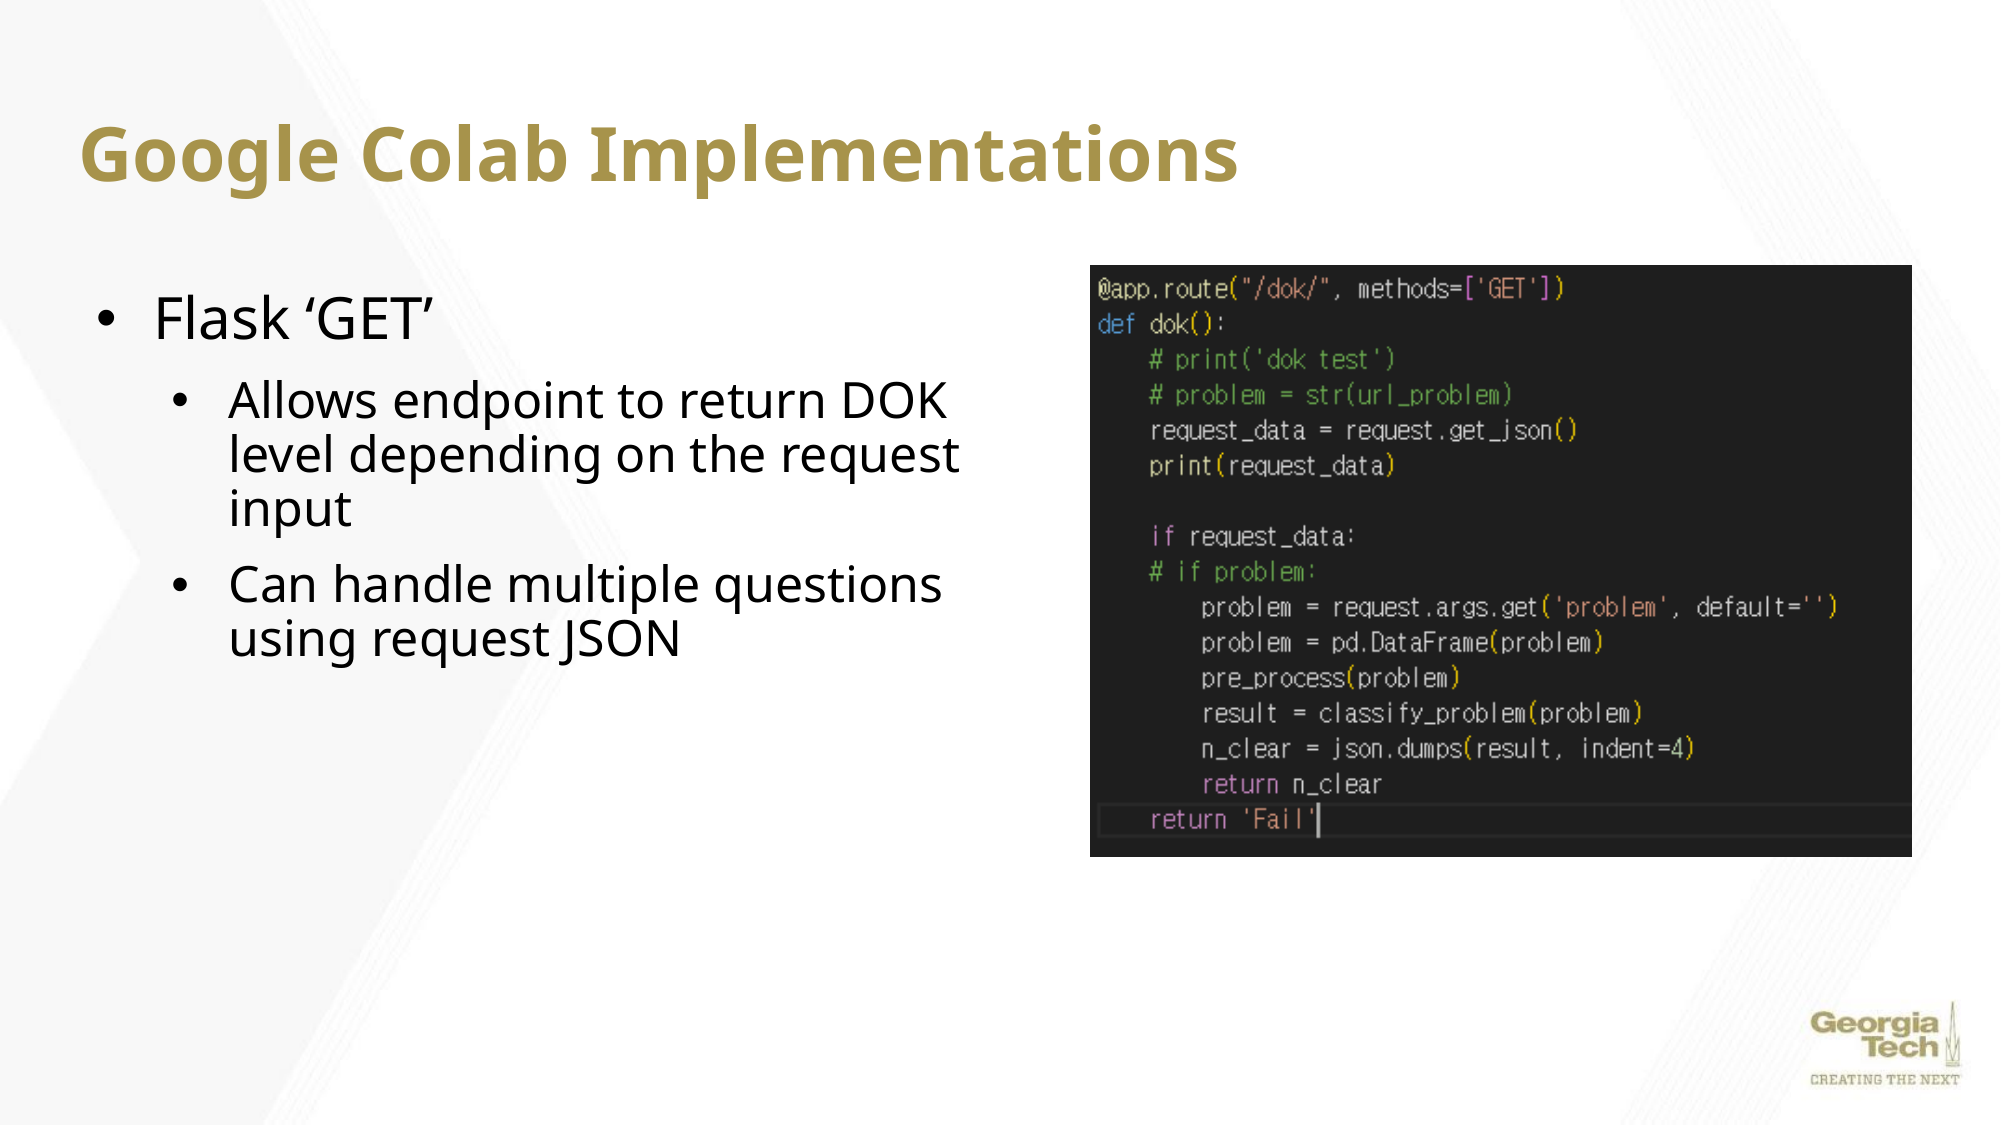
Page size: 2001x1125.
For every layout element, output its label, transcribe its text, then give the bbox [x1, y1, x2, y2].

list Flask ‘GET’ Allows endpoint to return DOK level depending on the request input Can handle multiple questions using request JSON [63, 281, 1066, 888]
picture [0, 0, 2001, 1125]
title Google Colab Implementations [63, 73, 1849, 241]
